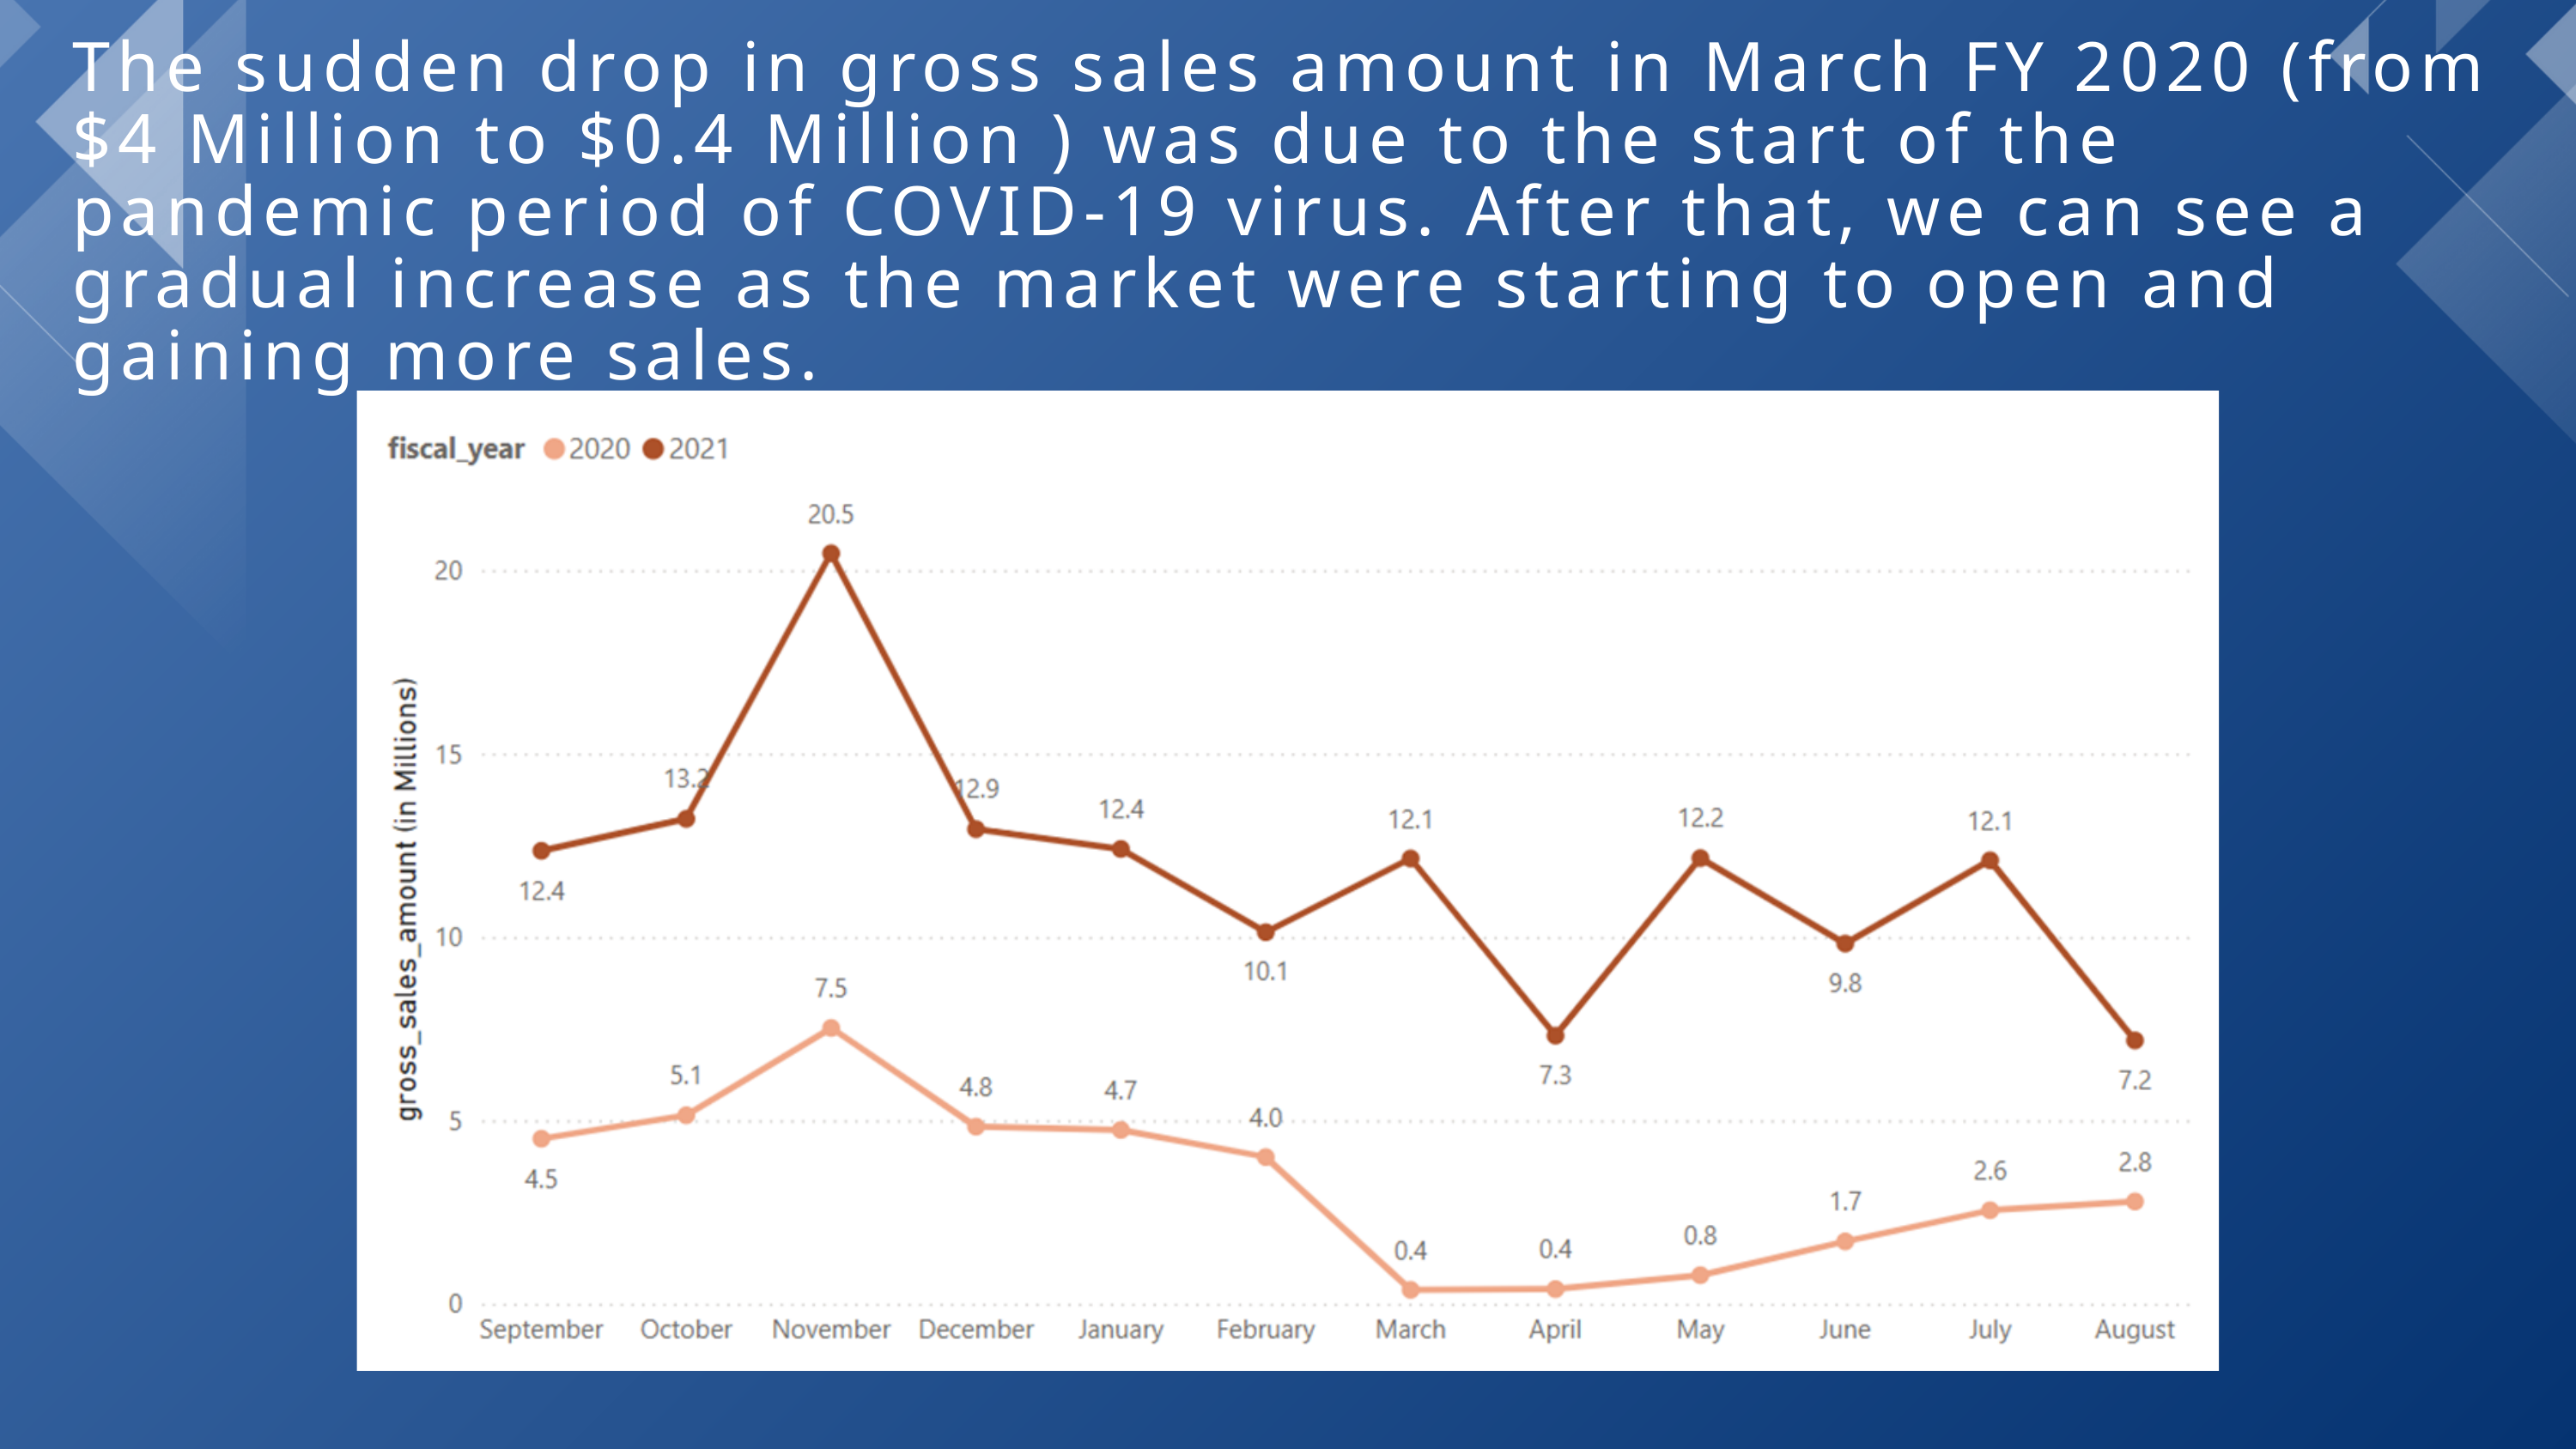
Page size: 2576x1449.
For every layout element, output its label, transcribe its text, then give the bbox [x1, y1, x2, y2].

text_box The sudden drop in gross sales amount in March FY 2020 (from $4 Million to $0.4 Million ) was due to the start of the pandemic period of COVID-19 virus. After that, we can see a gradual increase as the market were starting to open and gaining more sales. [72, 32, 2504, 394]
text_box [2329, 0, 2576, 600]
text_box [0, 0, 247, 667]
text_box [356, 394, 2220, 1371]
